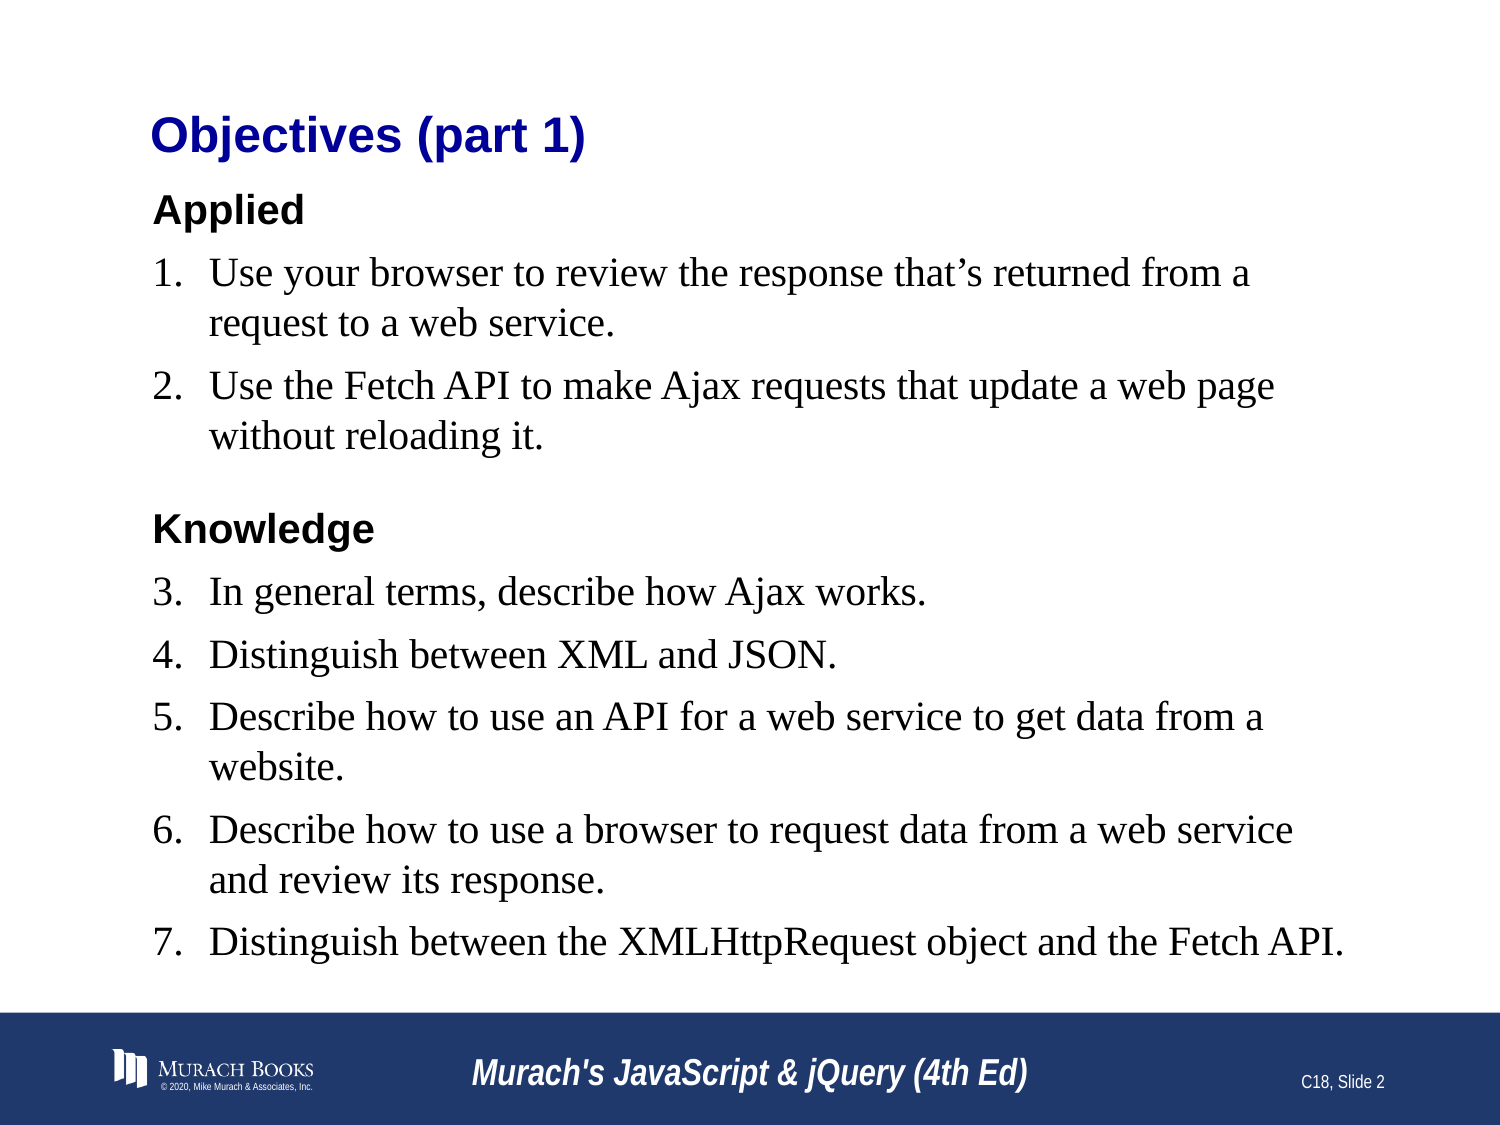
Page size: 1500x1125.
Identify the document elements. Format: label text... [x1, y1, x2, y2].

list Applied Use your browser to review the response that’s returned from a request to a web service. Use the Fetch API to make Ajax requests that update a web page without reloading it. Knowledge In general terms, describe how Ajax works. Distinguish between XML and JSON. Describe how to use an API for a web service to get data from a website. Describe how to use a browser to request data from a web service and review its response. Distinguish between the XMLHttpRequest object and the Fetch API. [137, 174, 1363, 975]
title Objectives (part 1) [150, 102, 1350, 164]
footer © 2020, Mike Murach & Associates, Inc. [12, 1025, 463, 1100]
slide_number C18, Slide 2 [1087, 1025, 1400, 1100]
slide_number Murach's JavaScript & jQuery (4th Ed) [463, 1025, 1050, 1100]
